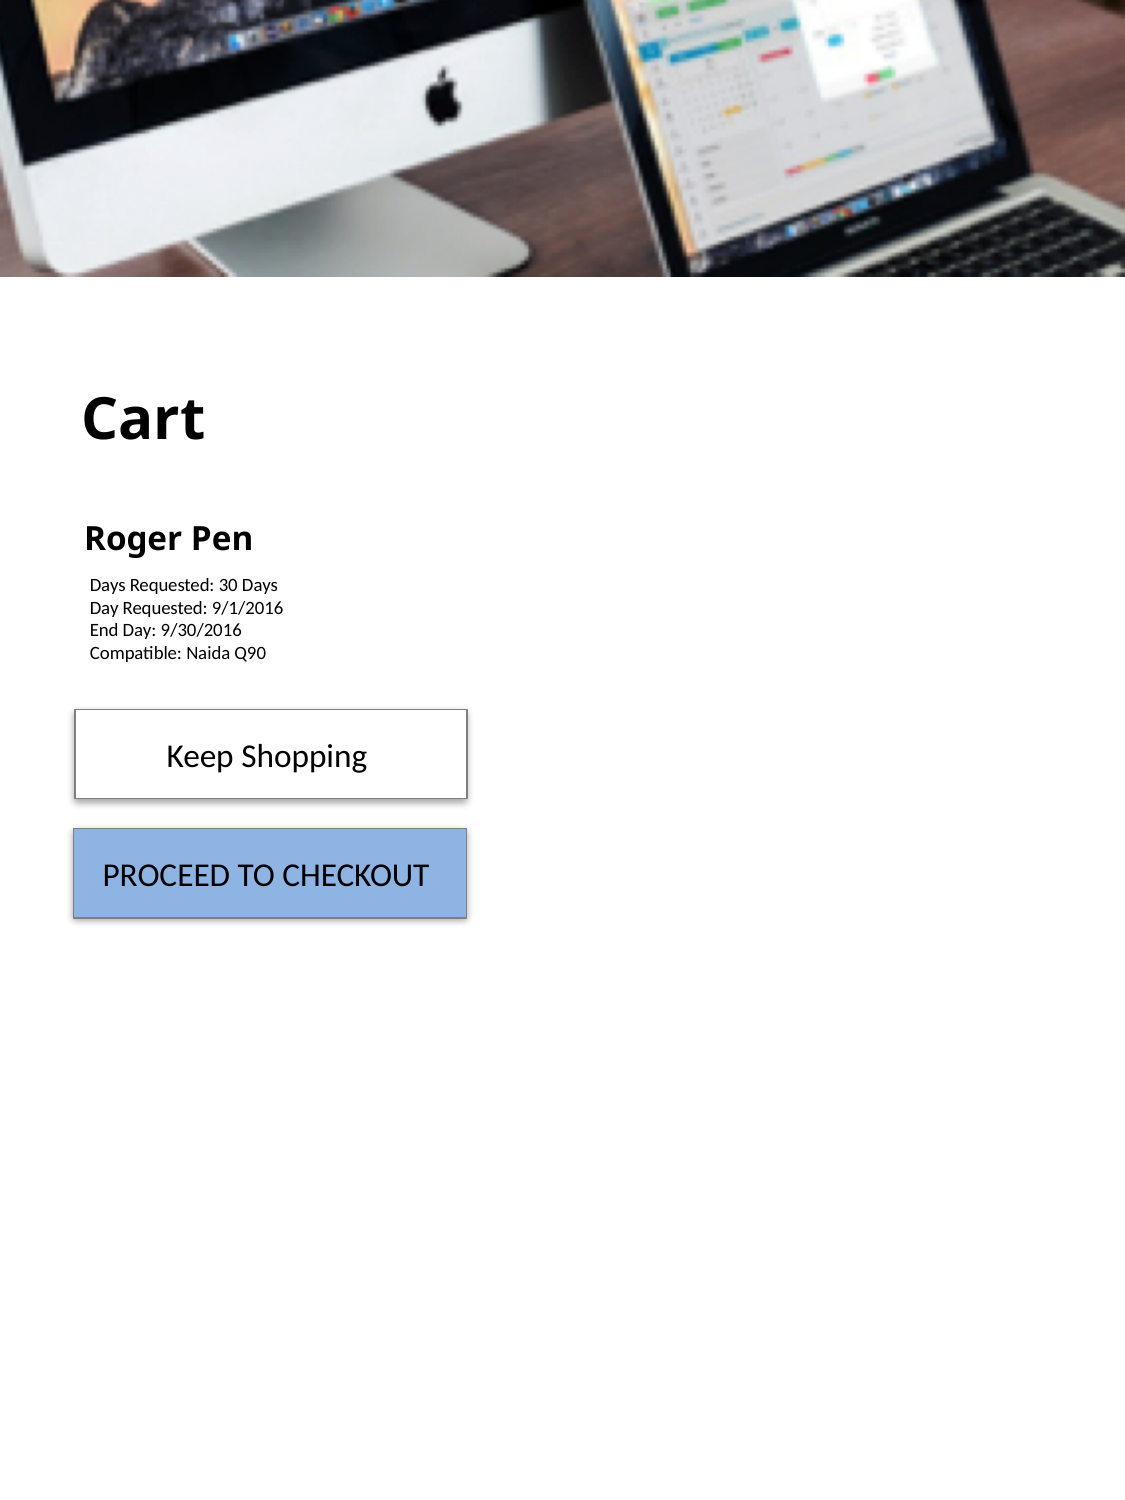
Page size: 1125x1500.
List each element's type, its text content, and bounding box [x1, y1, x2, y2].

text_box PROCEED TO CHECKOUT [73, 828, 467, 919]
text_box Roger Pen [69, 510, 278, 565]
picture [0, 0, 1125, 277]
text_box Keep Shopping [74, 709, 468, 799]
text_box Days Requested: 30 Days Day Requested: 9/1/2016 End Day: 9/30/2016 Compatible: Naida Q90 [75, 565, 638, 671]
text_box Cart [66, 373, 236, 459]
